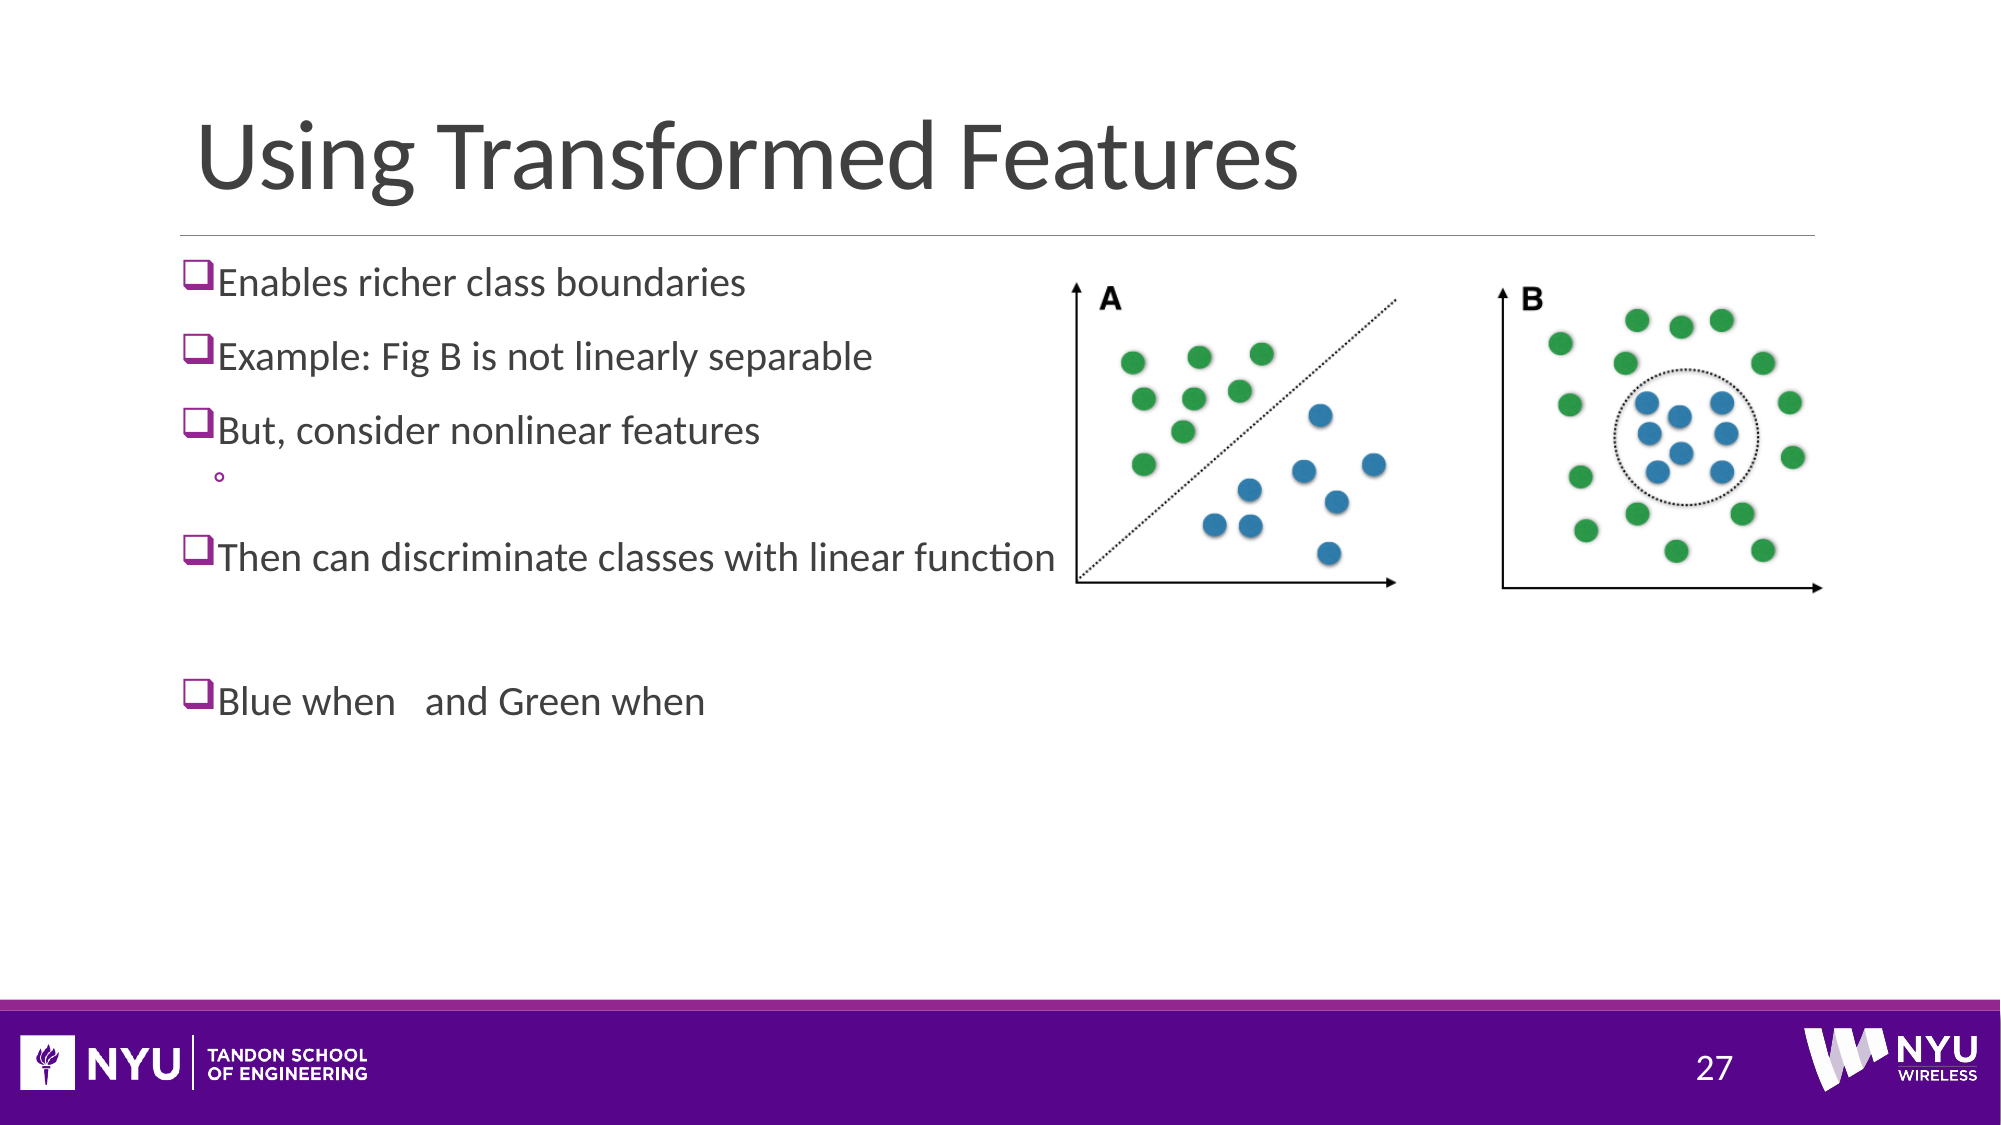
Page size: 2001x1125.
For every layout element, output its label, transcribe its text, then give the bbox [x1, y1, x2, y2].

picture [1068, 273, 1843, 599]
title Using Transformed Features [180, 47, 1830, 218]
slide_number 27 [1533, 1035, 1749, 1096]
